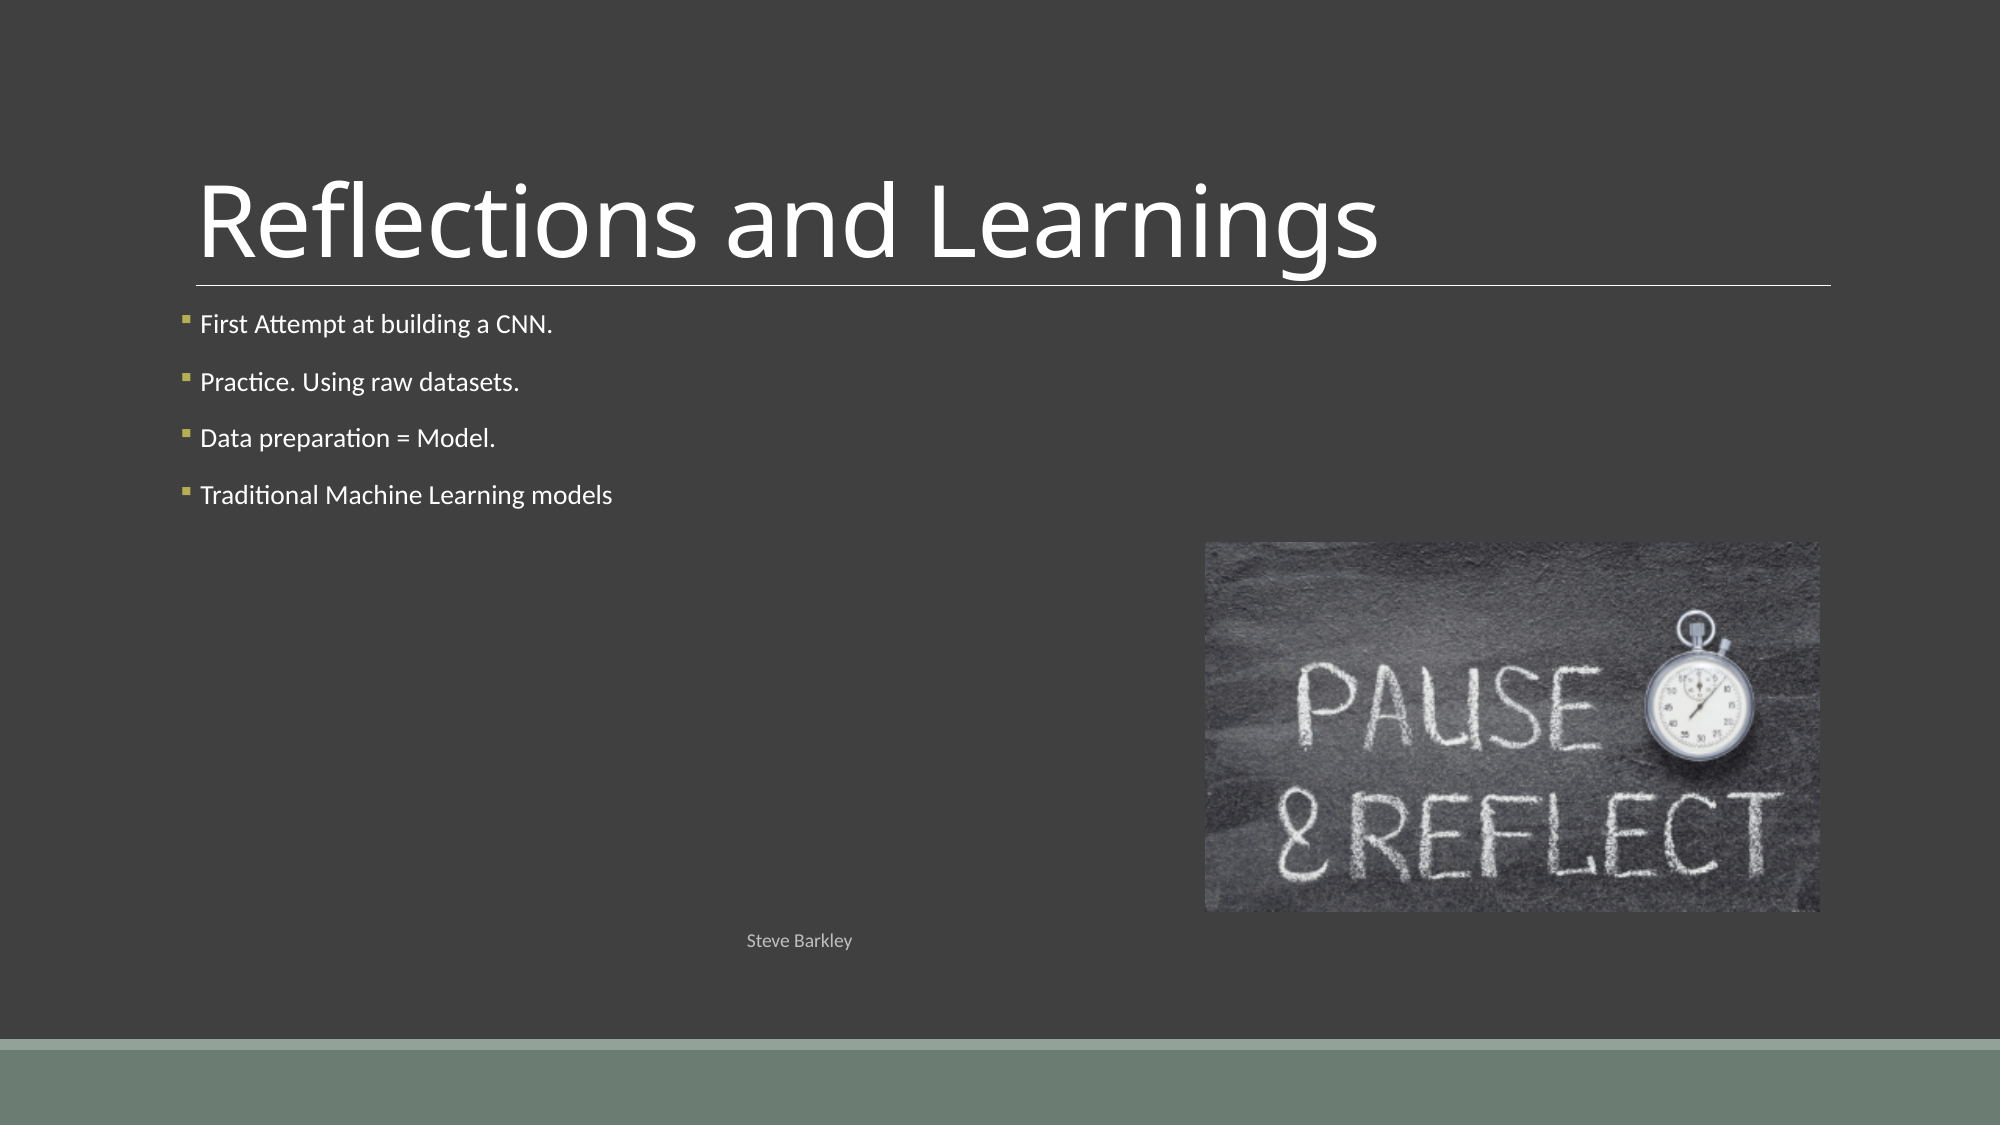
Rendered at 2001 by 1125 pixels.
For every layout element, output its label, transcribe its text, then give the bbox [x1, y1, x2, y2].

title Reflections and Learnings [180, 47, 1830, 285]
picture [1205, 542, 1821, 912]
list First Attempt at building a CNN. Practice. Using raw datasets. Data preparation = Model. Traditional Machine Learning models Steve Barkley [180, 302, 1830, 963]
